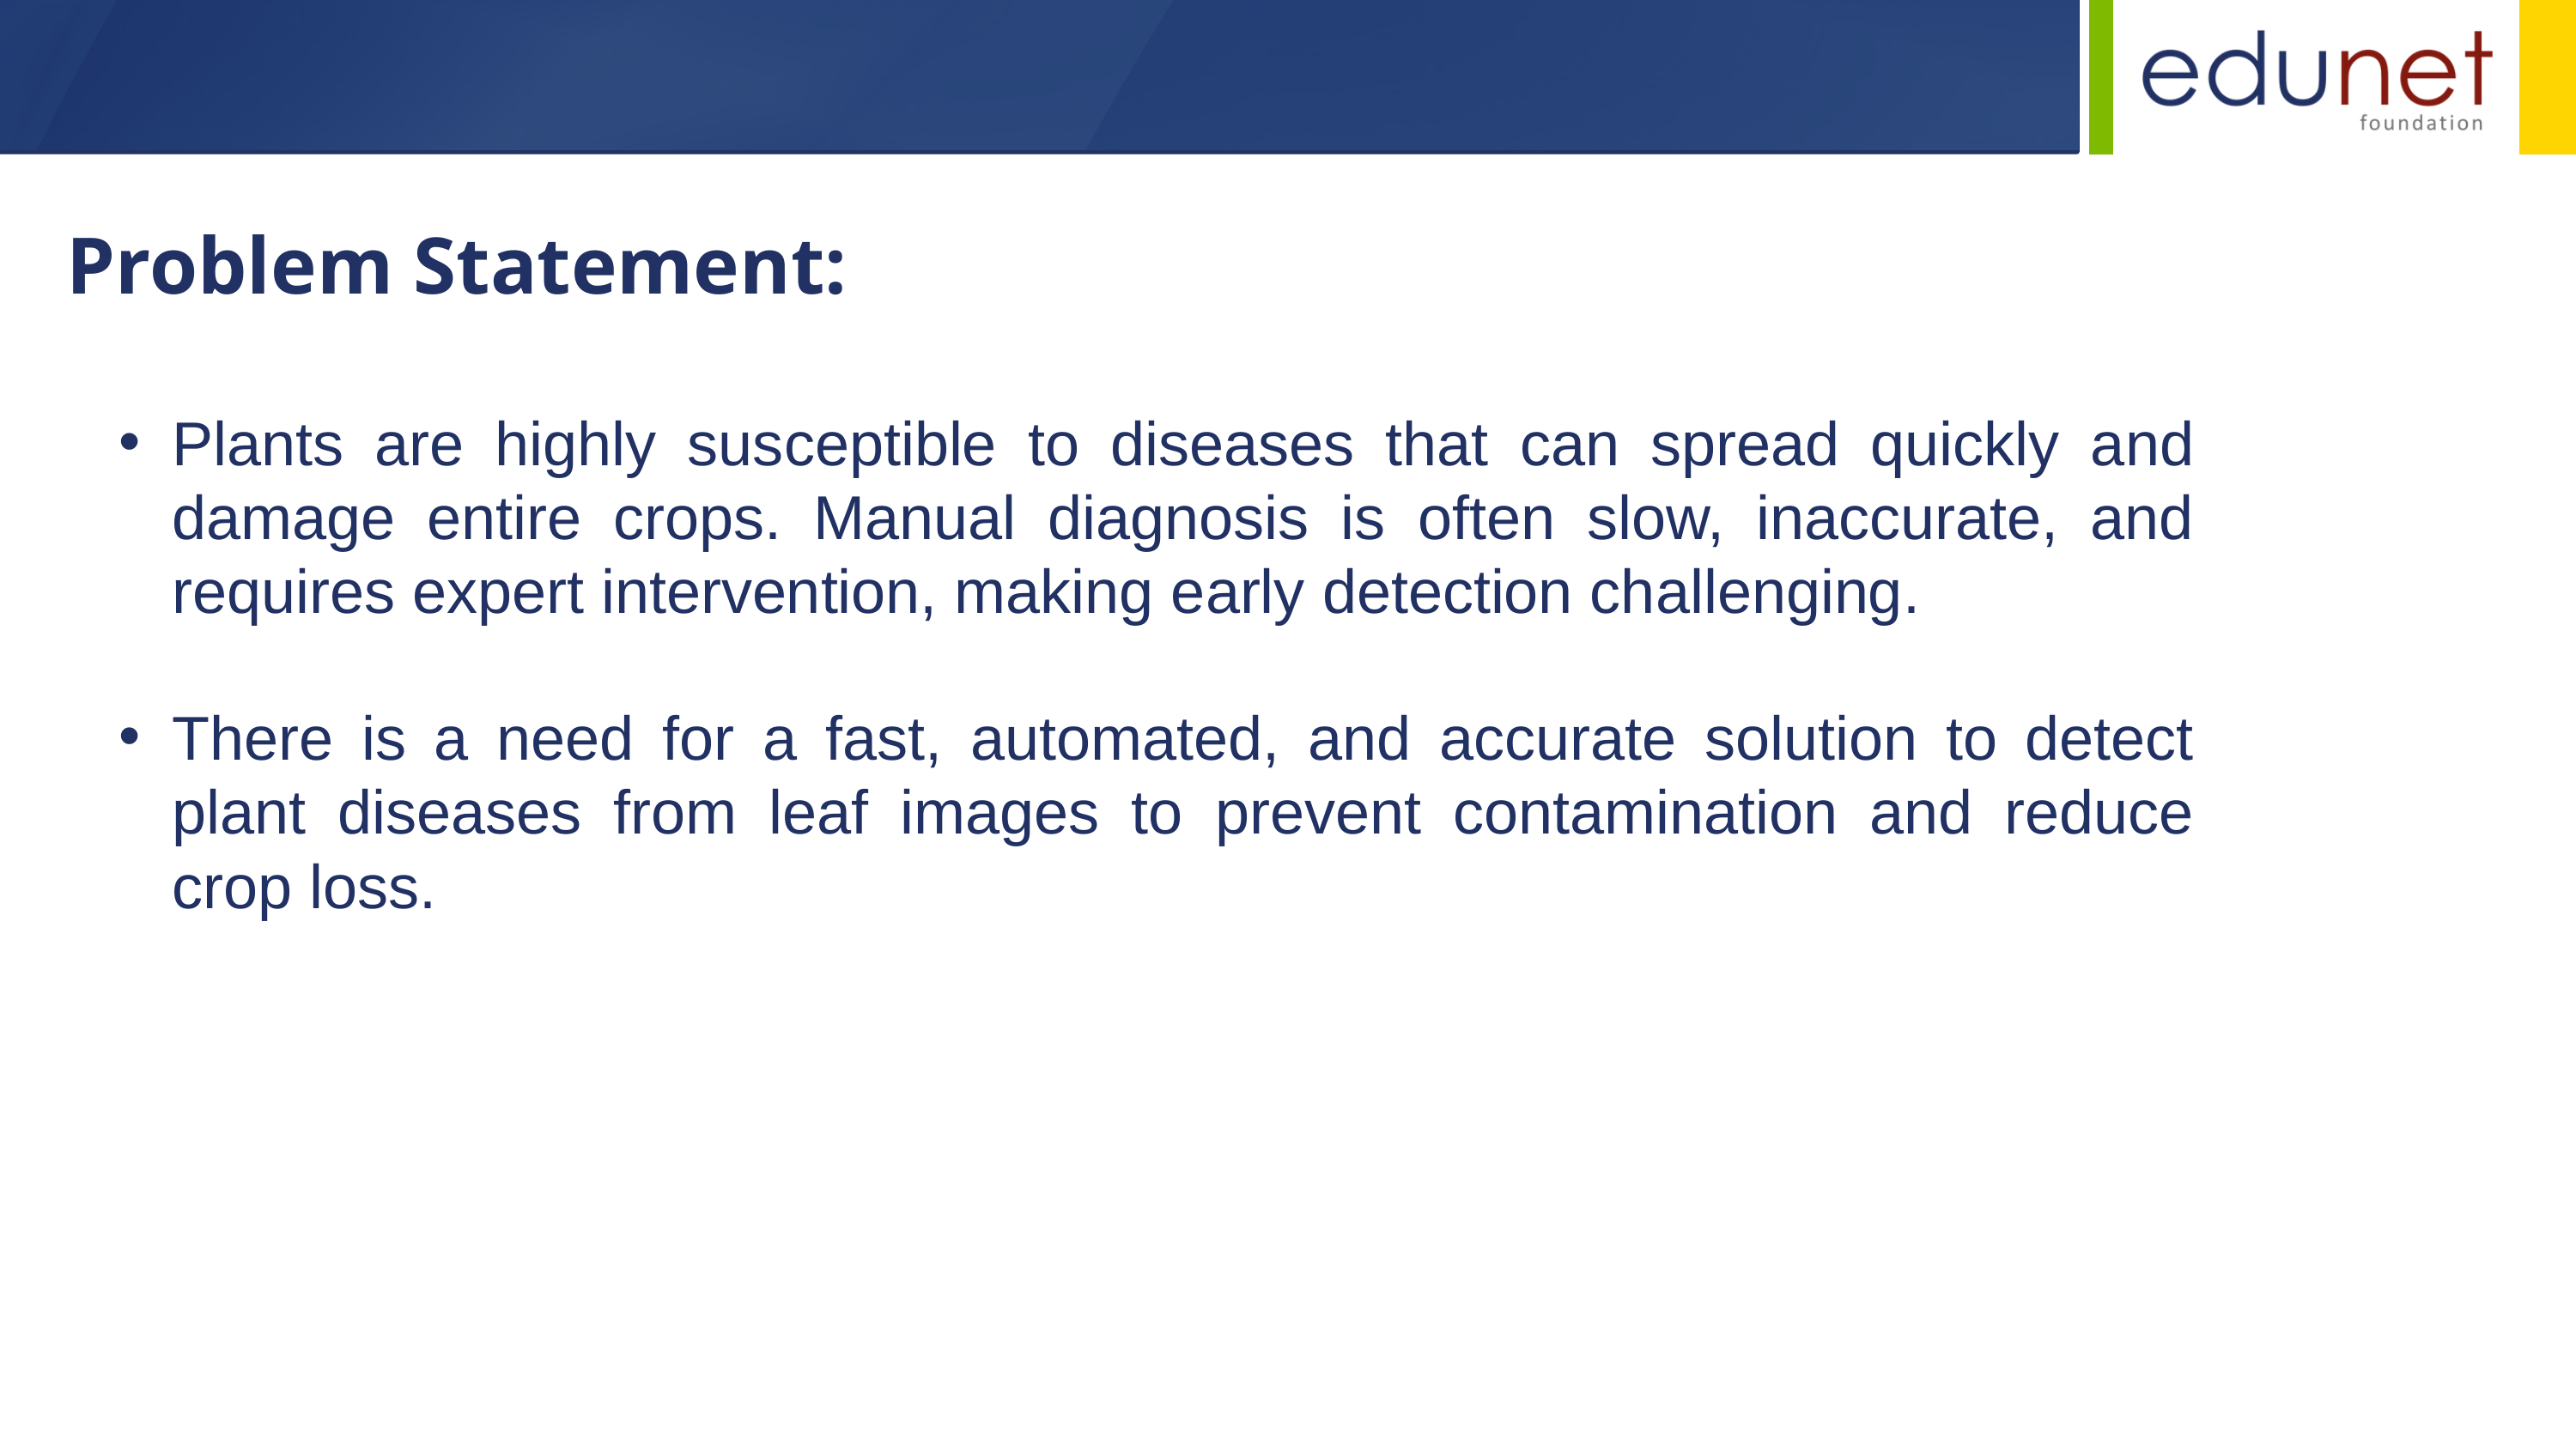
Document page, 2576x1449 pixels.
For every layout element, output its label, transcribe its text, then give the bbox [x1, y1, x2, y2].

text_box Problem Statement: [66, 215, 1331, 310]
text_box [0, 0, 2080, 151]
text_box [2088, 0, 2114, 155]
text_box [2519, 0, 2576, 155]
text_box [2128, 15, 2509, 138]
text_box Plants are highly susceptible to diseases that can spread quickly and damage entire crops. Manual diagnosis is often slow, inaccurate, and requires expert intervention, making early detection challenging. There is a need for a fast, automated, and accurate solution to detect plant diseases from leaf images to prevent contamination and reduce crop loss. [66, 403, 2195, 1088]
